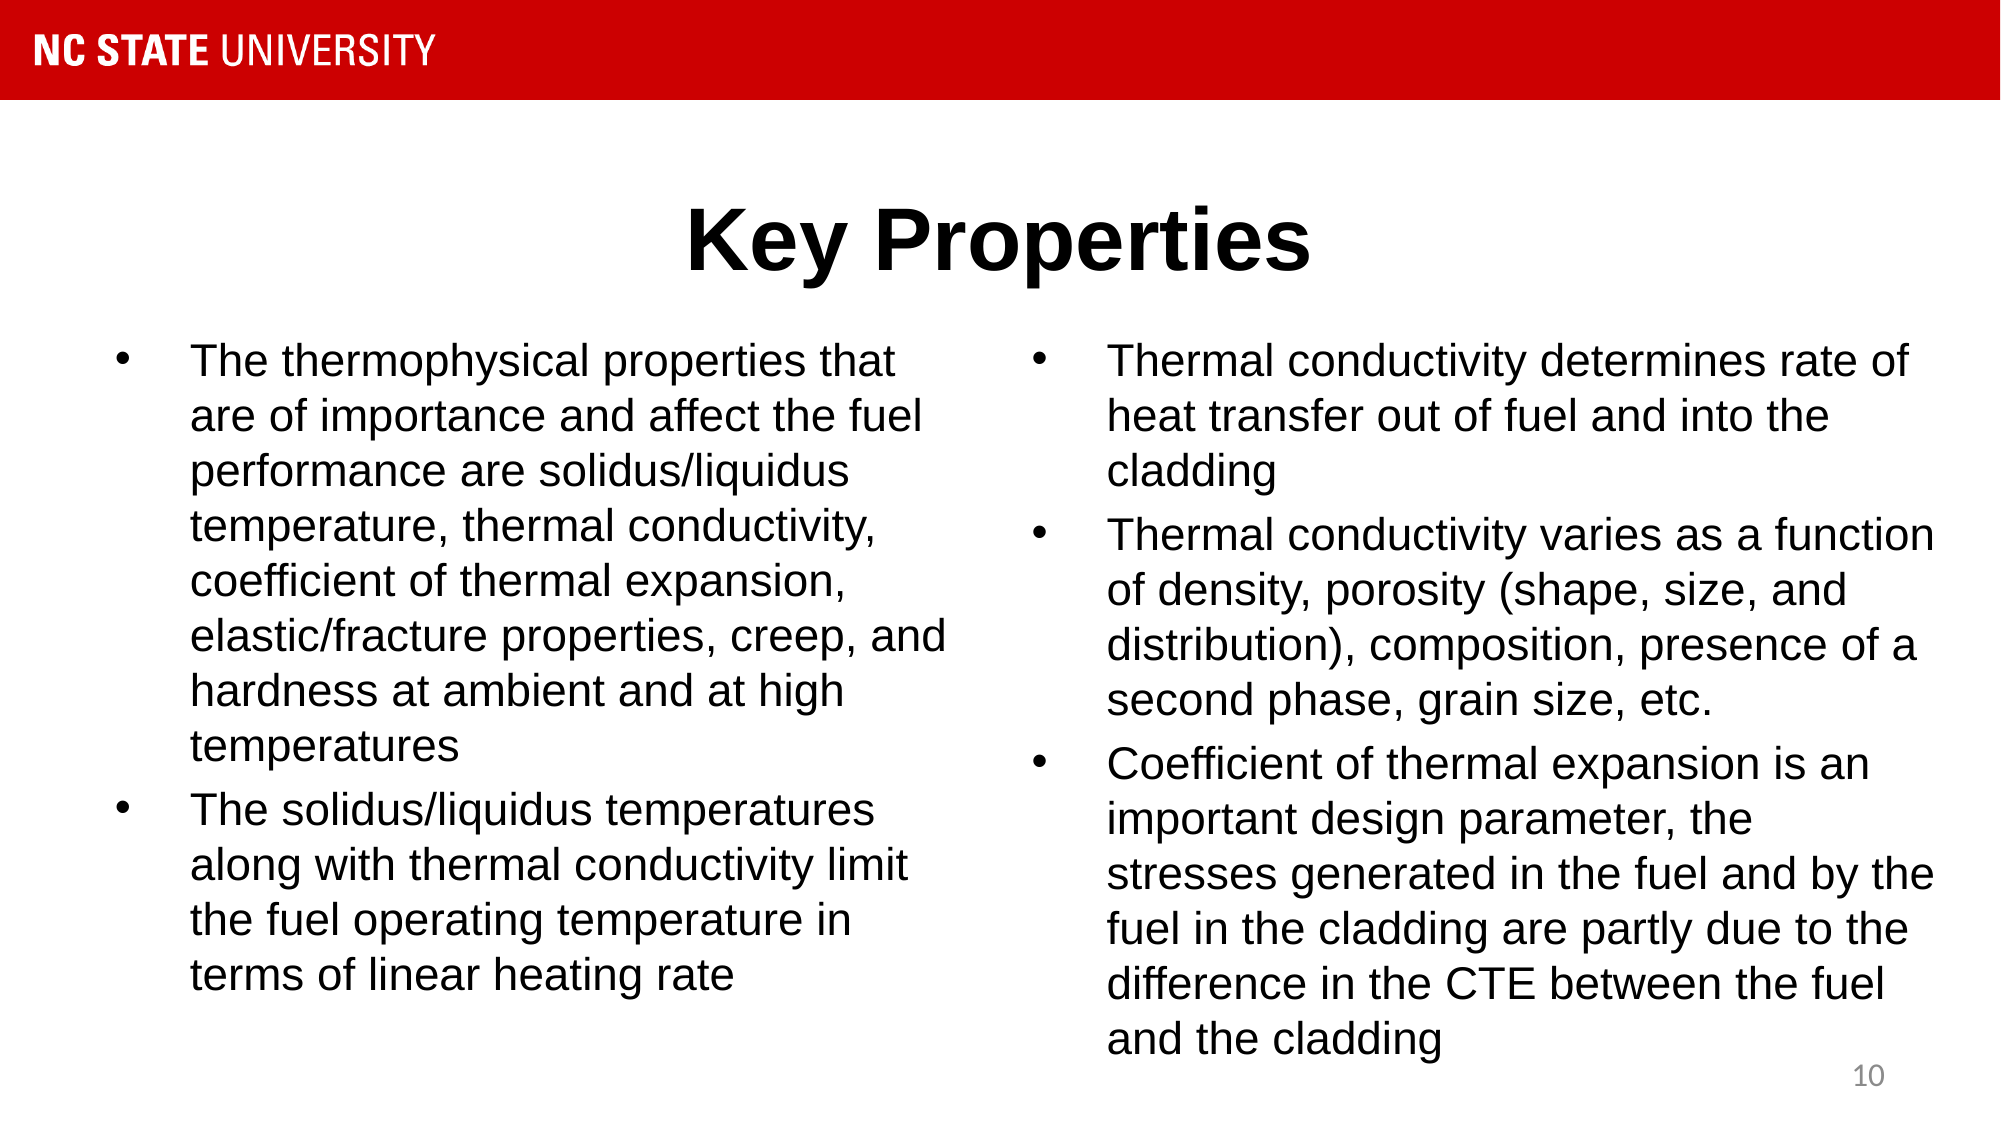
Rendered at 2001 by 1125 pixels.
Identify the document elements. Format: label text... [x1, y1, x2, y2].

picture [0, 0, 2001, 100]
list The thermophysical properties that are of importance and affect the fuel performance are solidus/liquidus temperature, thermal conductivity, coefficient of thermal expansion, elastic/fracture properties, creep, and hardness at ambient and at high temperatures The solidus/liquidus temperatures along with thermal conductivity limit the fuel operating temperature in terms of linear heating rate [99, 322, 984, 1005]
slide_number 10 [1433, 1042, 1900, 1103]
title Key Properties [99, 147, 1900, 323]
list Thermal conductivity determines rate of heat transfer out of fuel and into the cladding Thermal conductivity varies as a function of density, porosity (shape, size, and distribution), composition, presence of a second phase, grain size, etc. Coefficient of thermal expansion is an important design parameter, the stresses generated in the fuel and by the fuel in the cladding are partly due to the difference in the CTE between the fuel and the cladding [1016, 322, 1952, 1005]
